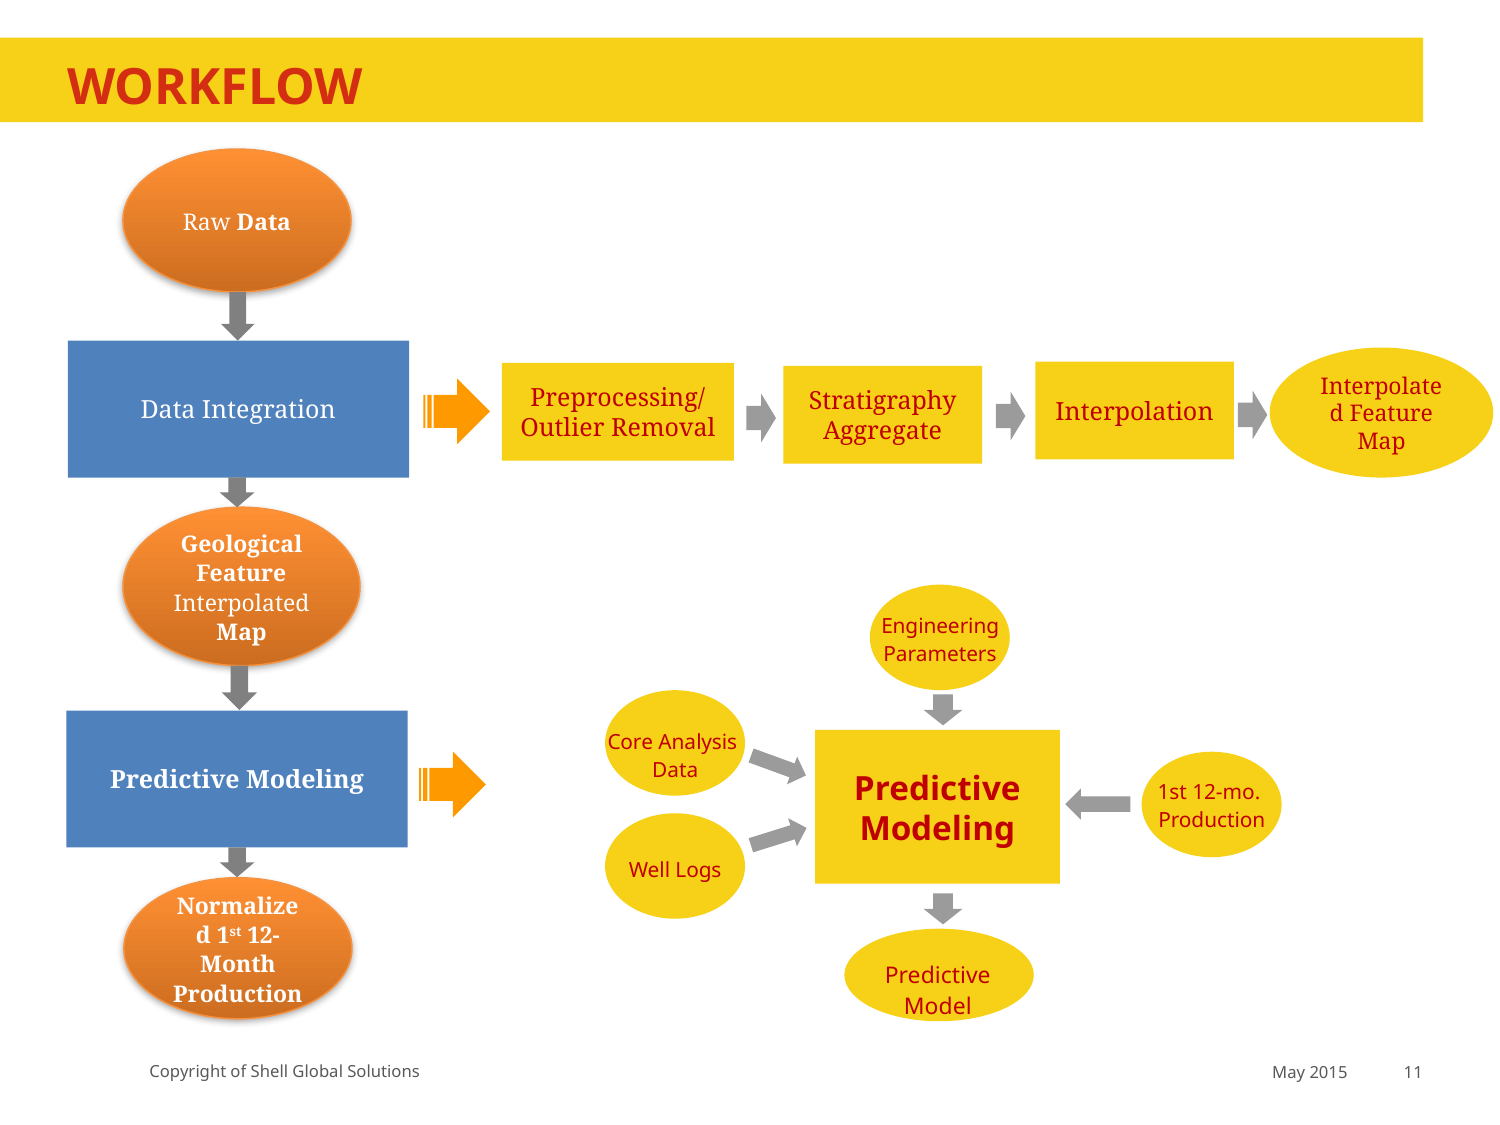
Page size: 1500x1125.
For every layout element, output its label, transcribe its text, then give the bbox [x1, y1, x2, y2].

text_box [593, 584, 1294, 1022]
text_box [501, 347, 1494, 478]
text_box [66, 148, 410, 1019]
text_box [417, 749, 489, 820]
title WORKFLOW [53, 54, 1412, 125]
slide_number 11 [1384, 1061, 1424, 1090]
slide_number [1235, 1061, 1384, 1100]
text_box [421, 376, 493, 447]
